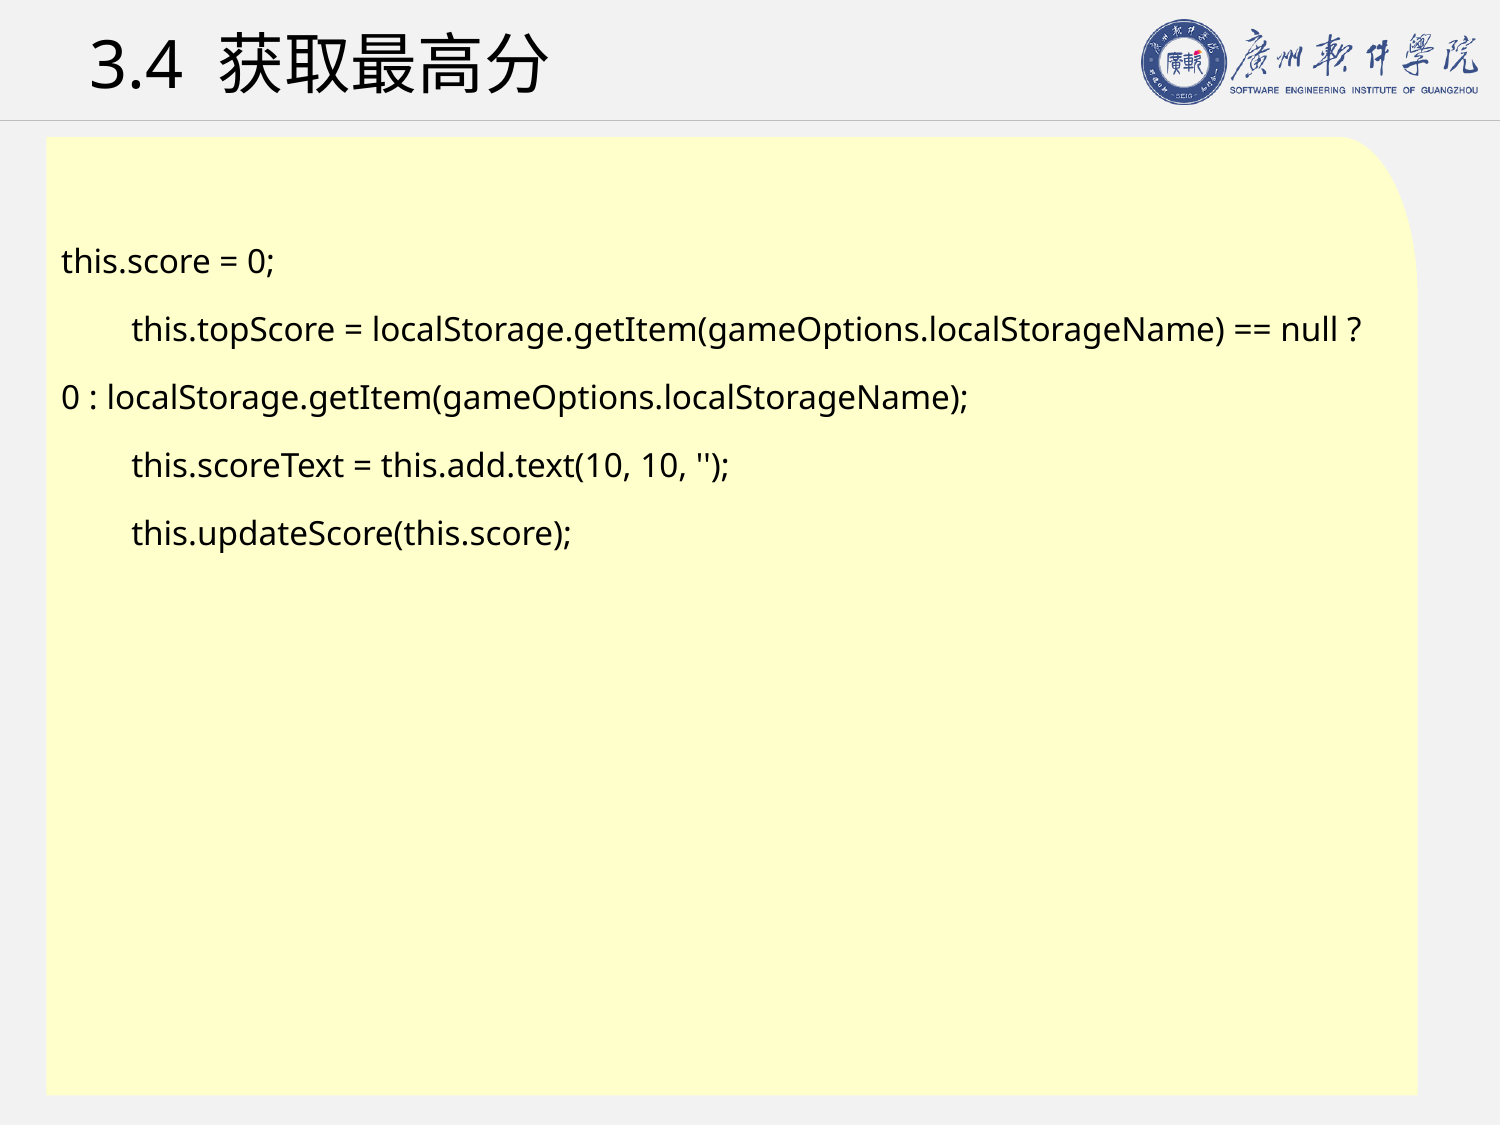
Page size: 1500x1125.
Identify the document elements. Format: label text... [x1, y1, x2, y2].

picture [1141, 19, 1478, 105]
title 3.4 获取最高分 [75, 23, 830, 117]
text_box this.score = 0; this.topScore = localStorage.getItem(gameOptions.localStorageName) == null ? 0 : localStorage.getItem(gameOptions.localStorageName); this.scoreText = this.add.text(10, 10, ''); this.updateScore(this.score); [46, 136, 1418, 1096]
